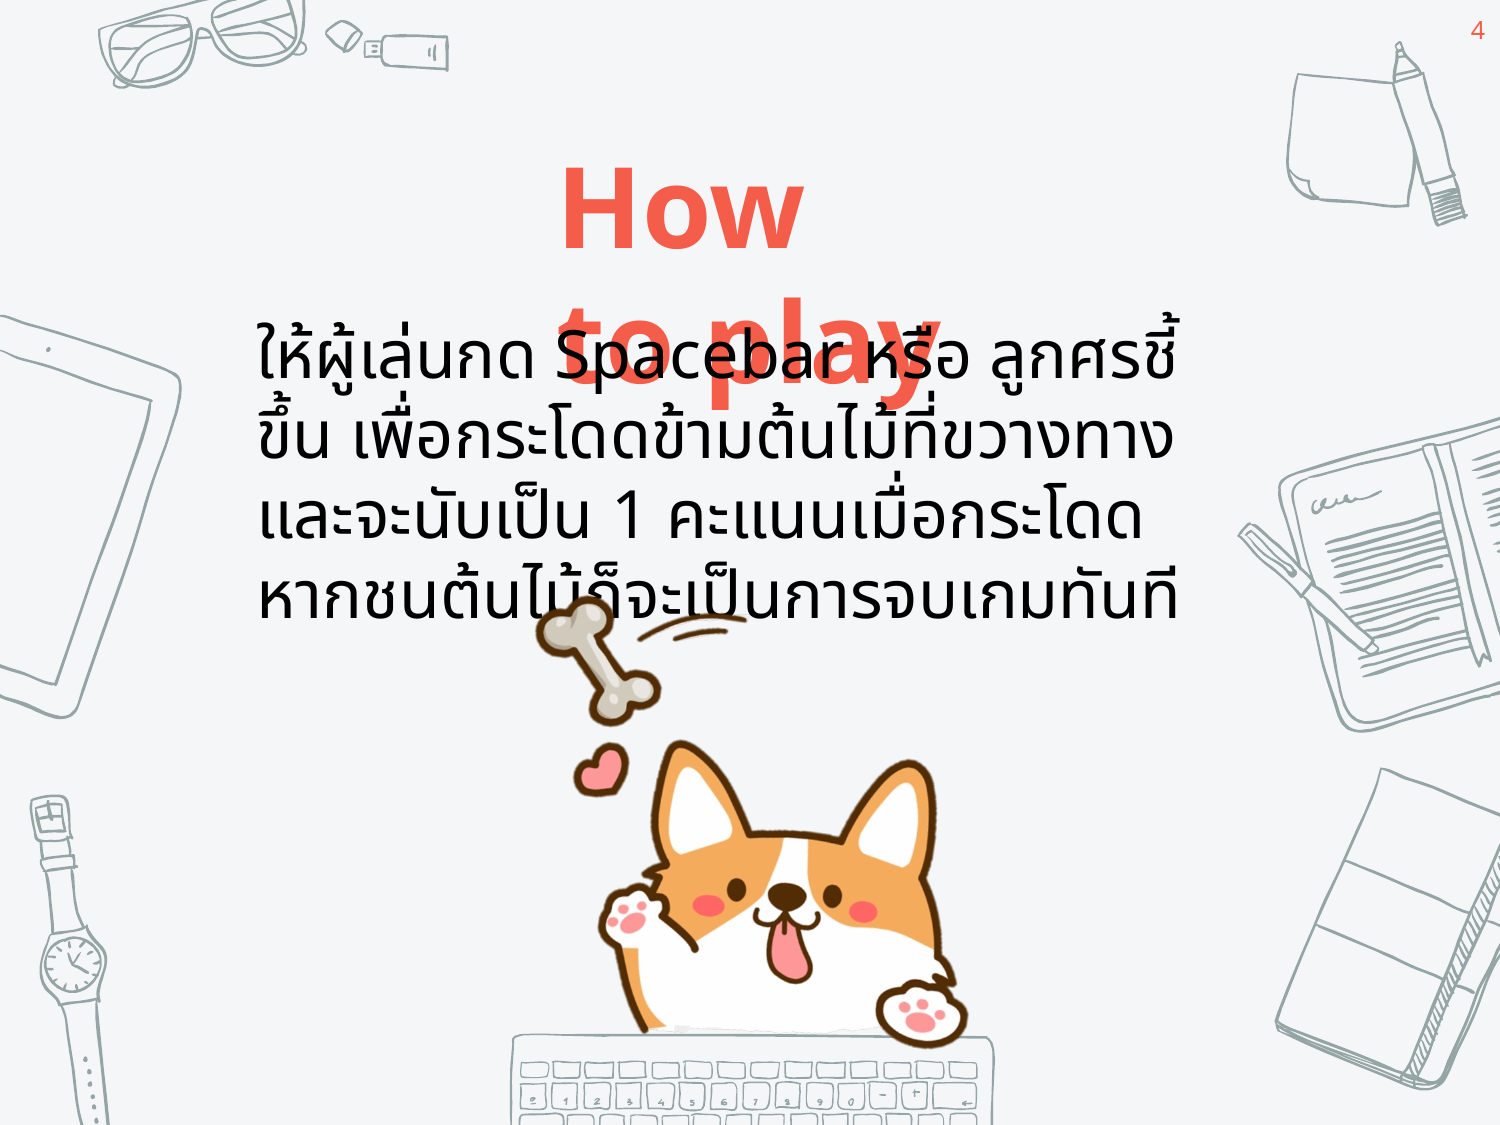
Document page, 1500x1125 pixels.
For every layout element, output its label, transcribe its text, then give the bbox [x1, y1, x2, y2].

text_box How to play [541, 128, 959, 304]
text_box ให้ผู้เล่นกด Spacebar หรือ ลูกศรชี้ขึ้น เพื่อกระโดดข้ามต้นไม้ที่ขวางทาง และจะนับเป็น 1 คะแนนเมื่อกระโดด หากชนต้นไม้ก็จะเป็นการจบเกมทันที [241, 304, 1259, 640]
slide_number 4 [1435, 0, 1500, 71]
picture [373, 540, 1128, 1124]
